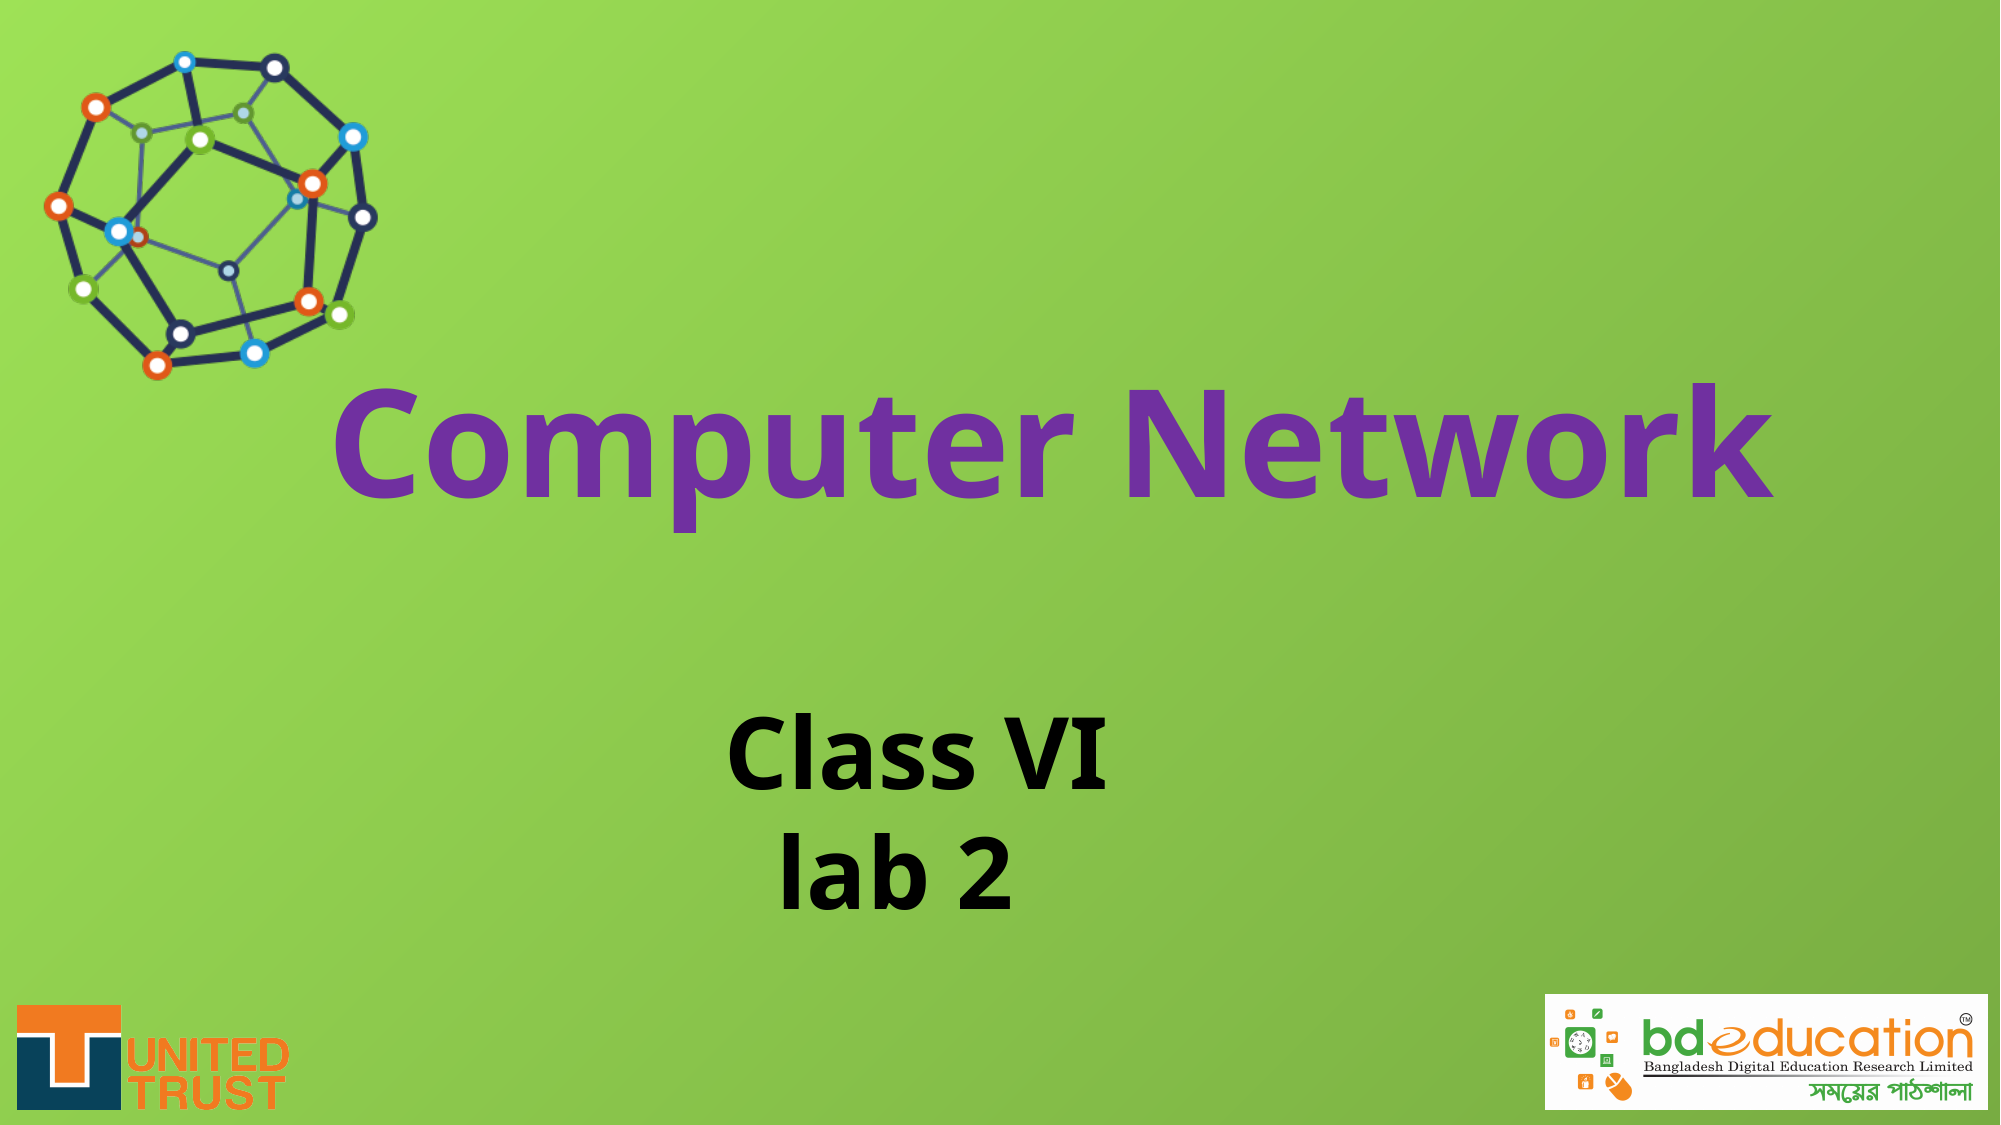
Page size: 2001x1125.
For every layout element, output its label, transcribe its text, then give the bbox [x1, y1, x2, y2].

picture [17, 23, 405, 410]
picture [17, 1005, 289, 1110]
picture [1545, 994, 1988, 1110]
text_box Class VI lab 2 [709, 682, 1124, 937]
text_box Computer Network [159, 340, 1943, 535]
